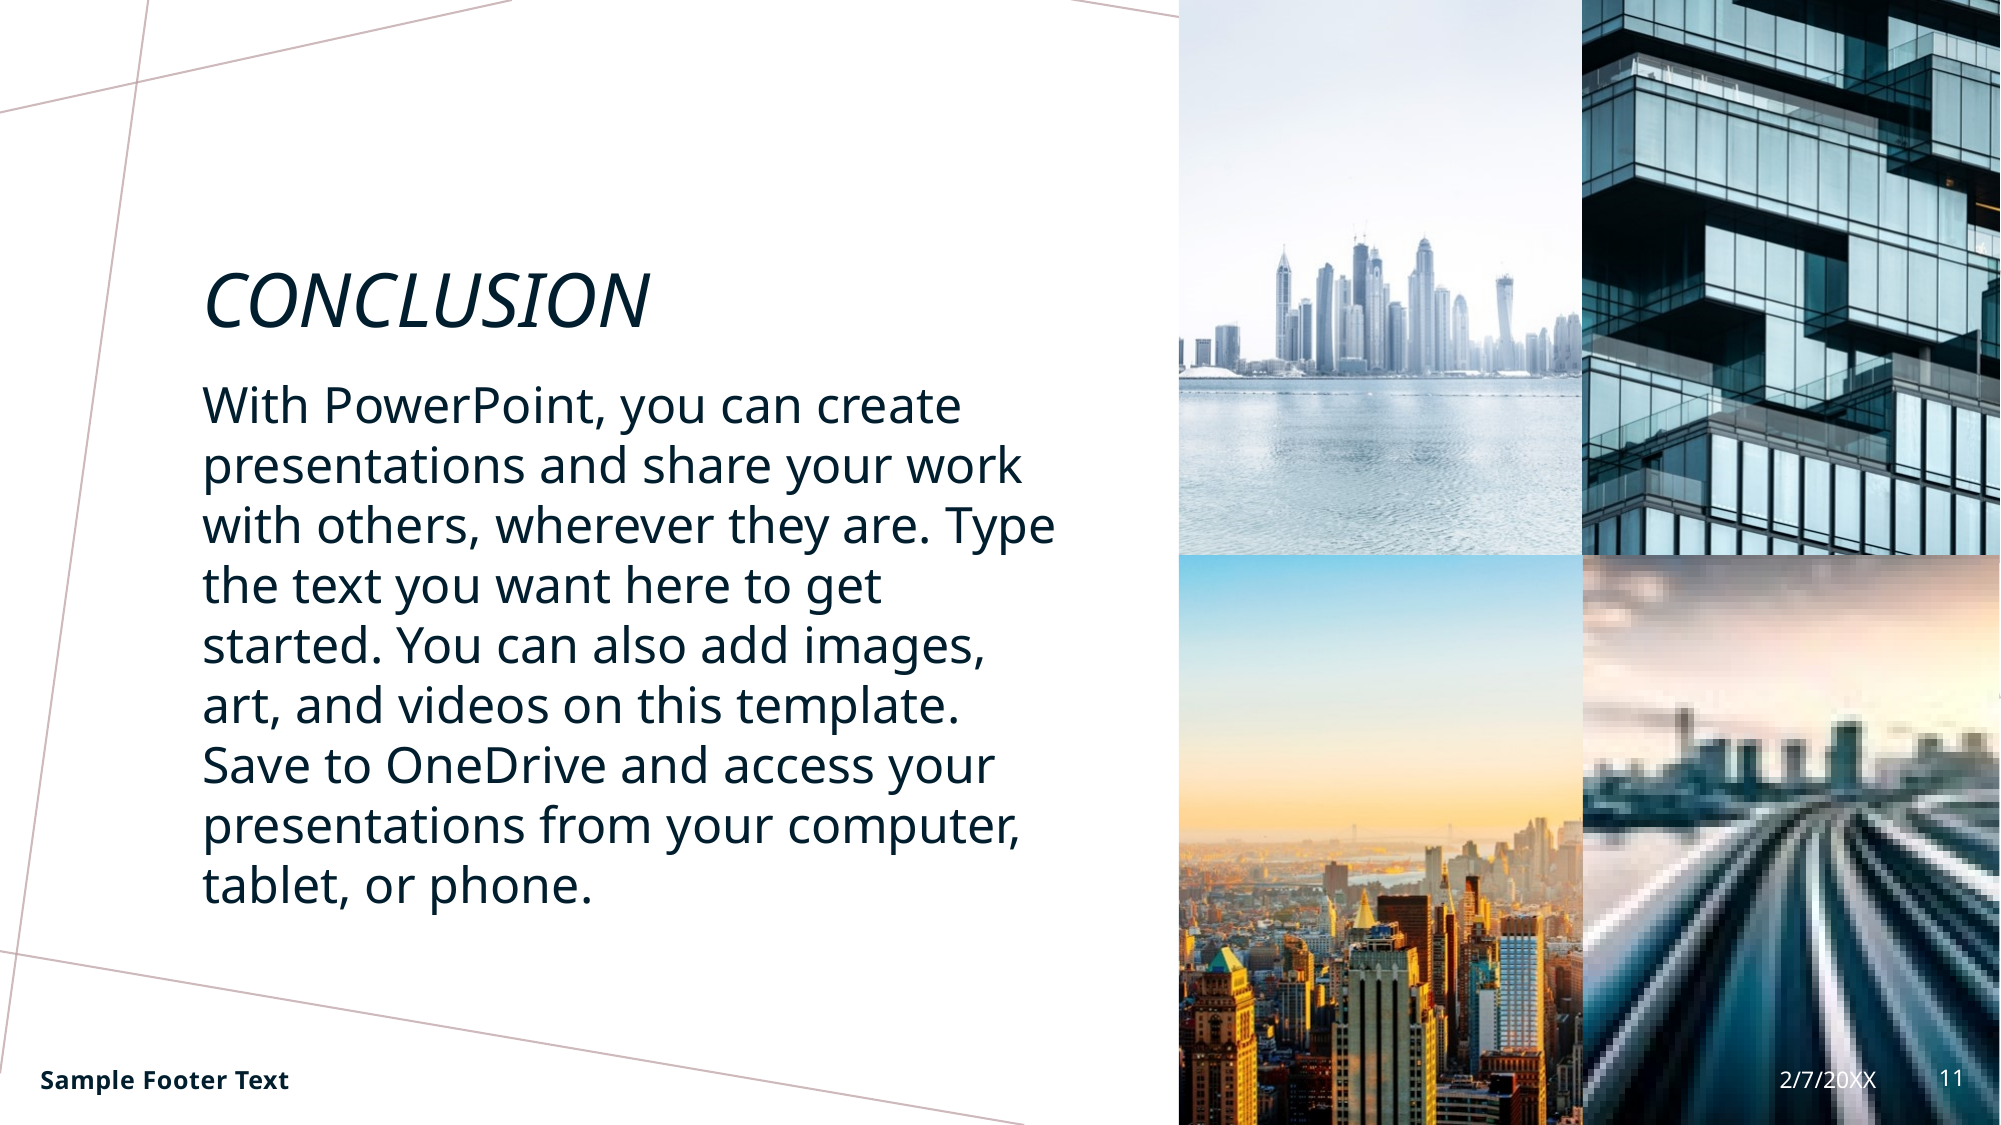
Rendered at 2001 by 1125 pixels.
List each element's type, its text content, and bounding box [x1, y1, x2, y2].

title CONCLUSION [187, 87, 1090, 351]
list With PowerPoint, you can create presentations and share your work with others, wherever they are. Type the text you want here to get started. You can also add images, art, and videos on this template. Save to OneDrive and access your presentations from your computer, tablet, or phone. [187, 365, 1090, 993]
picture [1178, 0, 2000, 1125]
footer Sample Footer Text [25, 1049, 764, 1110]
